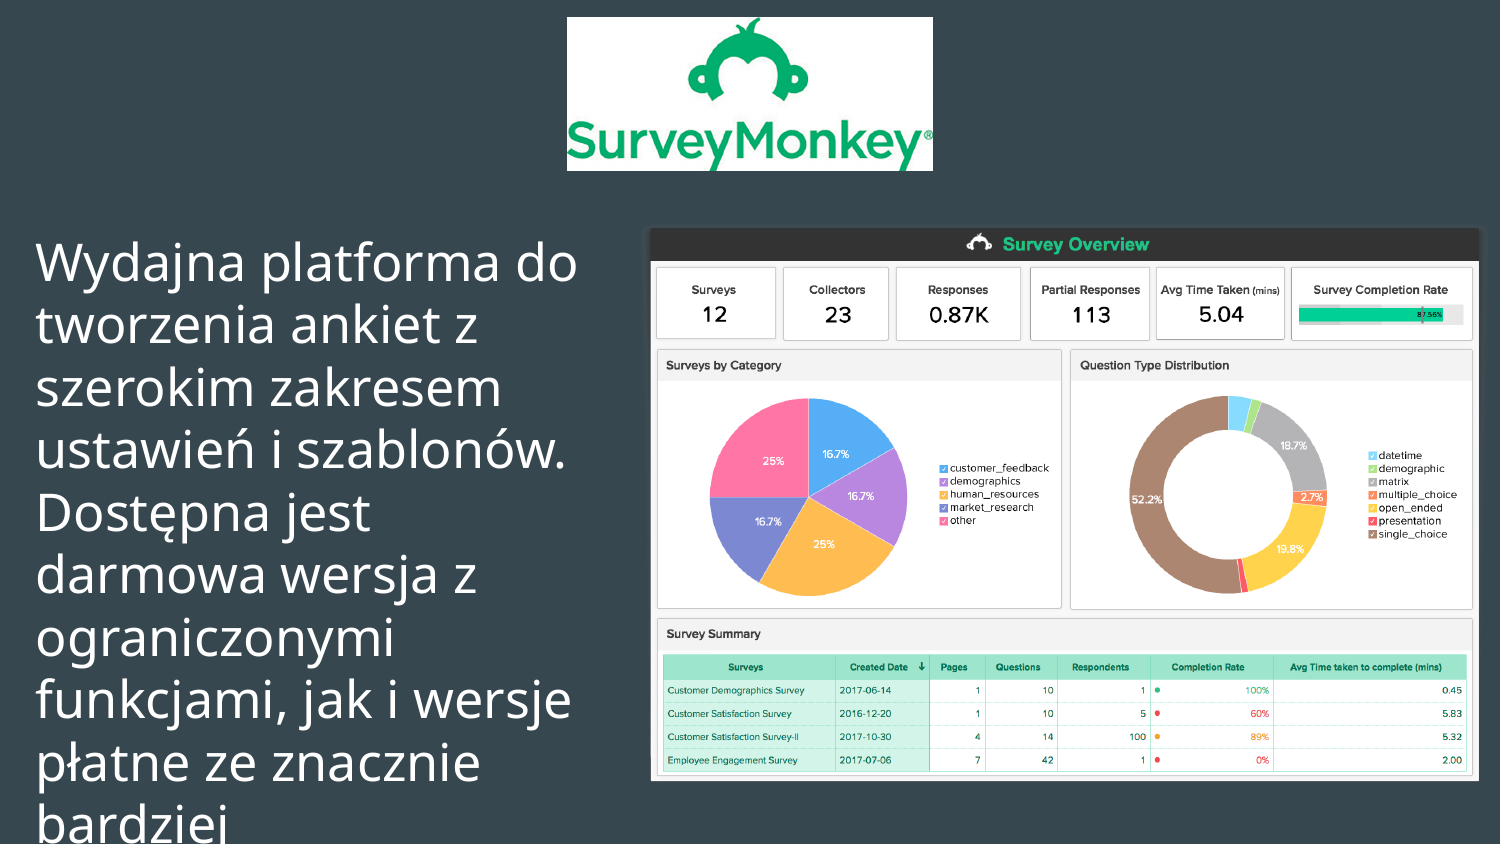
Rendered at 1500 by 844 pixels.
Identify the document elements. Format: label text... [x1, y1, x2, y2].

picture [639, 222, 1490, 787]
title Wydajna platforma do tworzenia ankiet z szerokim zakresem ustawień i szablonów. Dostępna jest darmowa wersja z ograniczonymi funkcjami, jak i wersje płatne ze znacznie bardziej zaawansowanymi funkcjami. [20, 214, 627, 737]
picture [567, 17, 933, 172]
